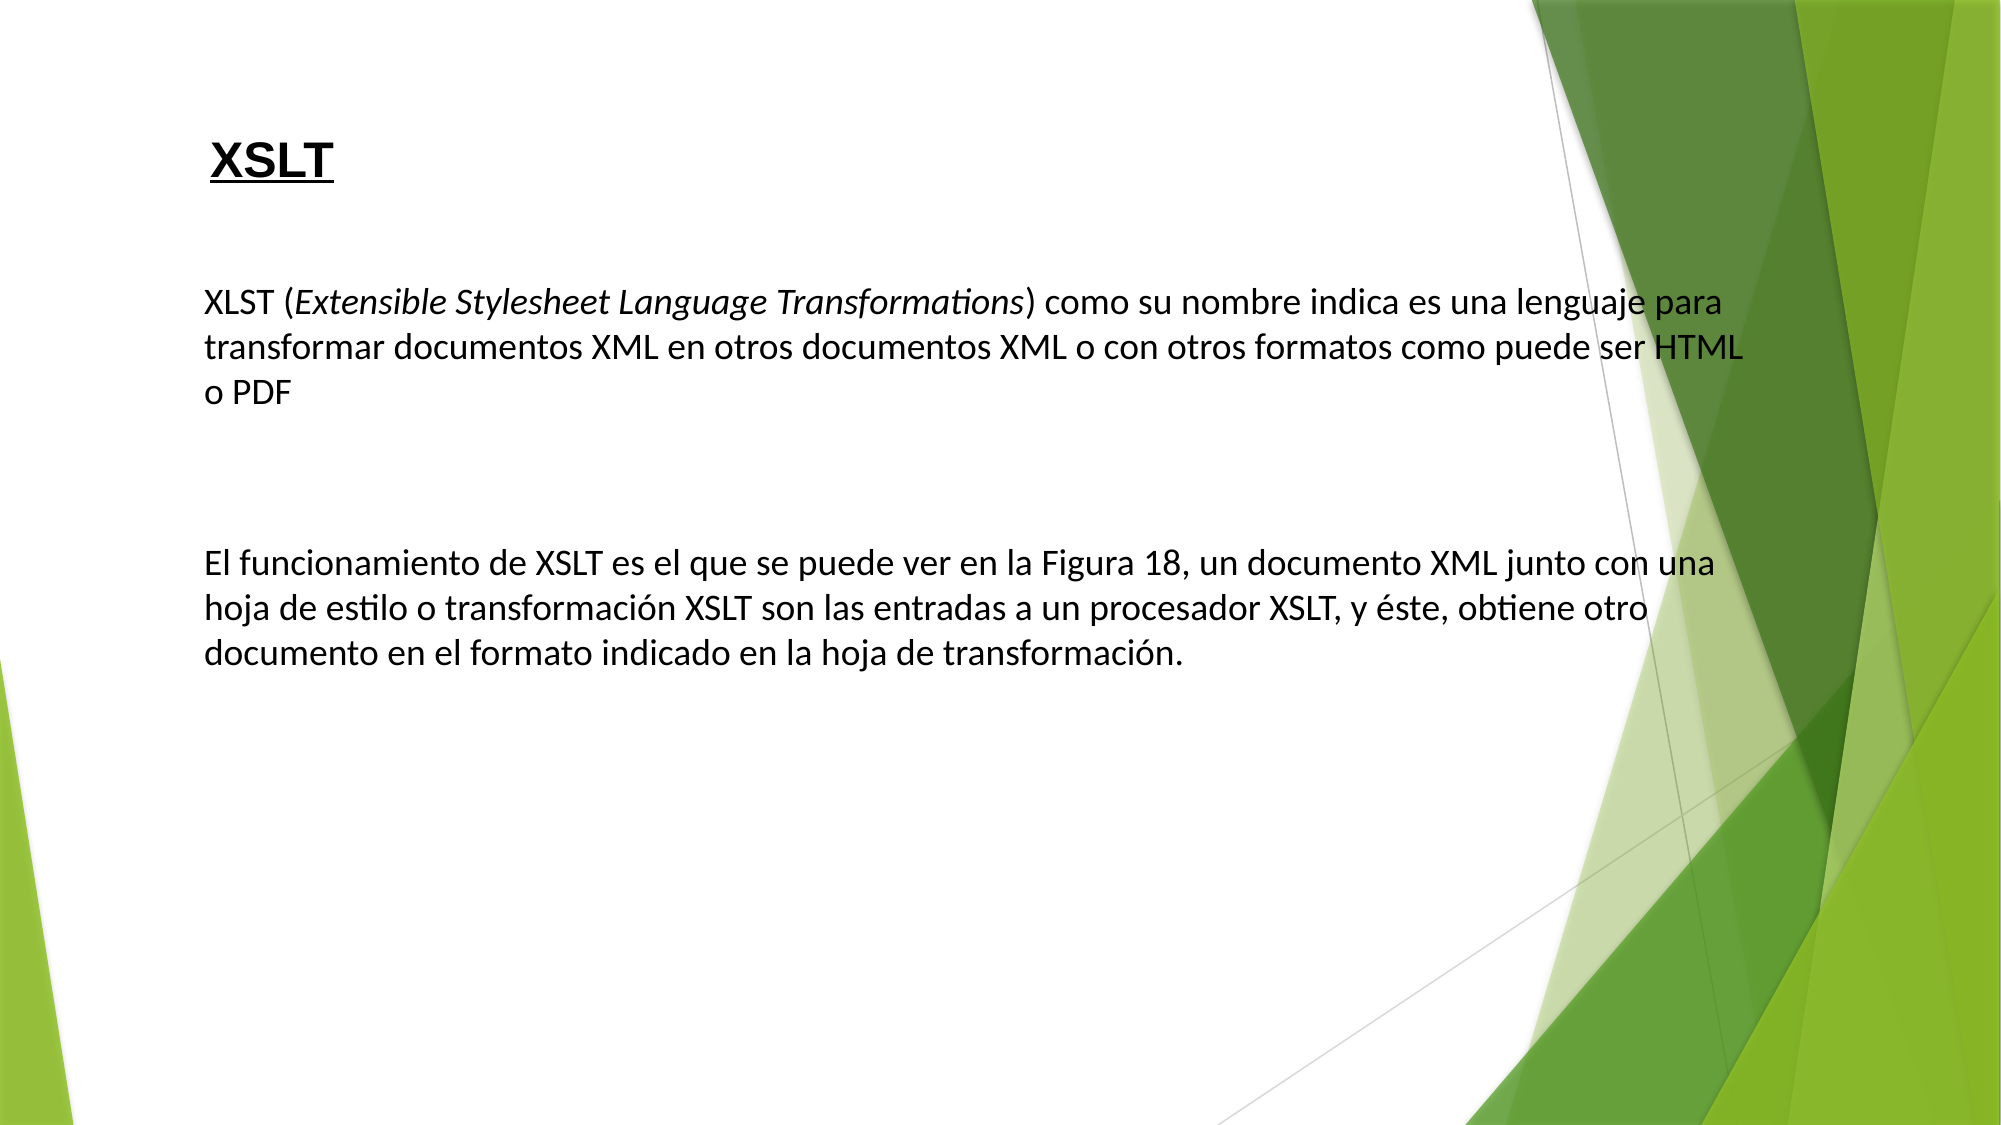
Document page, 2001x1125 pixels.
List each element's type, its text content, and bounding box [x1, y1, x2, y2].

text_box XLST (Extensible Stylesheet Language Transformations) como su nombre indica es una lenguaje para transformar documentos XML en otros documentos XML o con otros formatos como puede ser HTML o PDF [189, 269, 1767, 420]
text_box El funcionamiento de XSLT es el que se puede ver en la Figura 18, un documento XML junto con una hoja de estilo o transformación XSLT son las entradas a un procesador XSLT, y éste, obtiene otro documento en el formato indicado en la hoja de transformación. [189, 530, 1767, 680]
text_box XSLT [140, 120, 360, 195]
